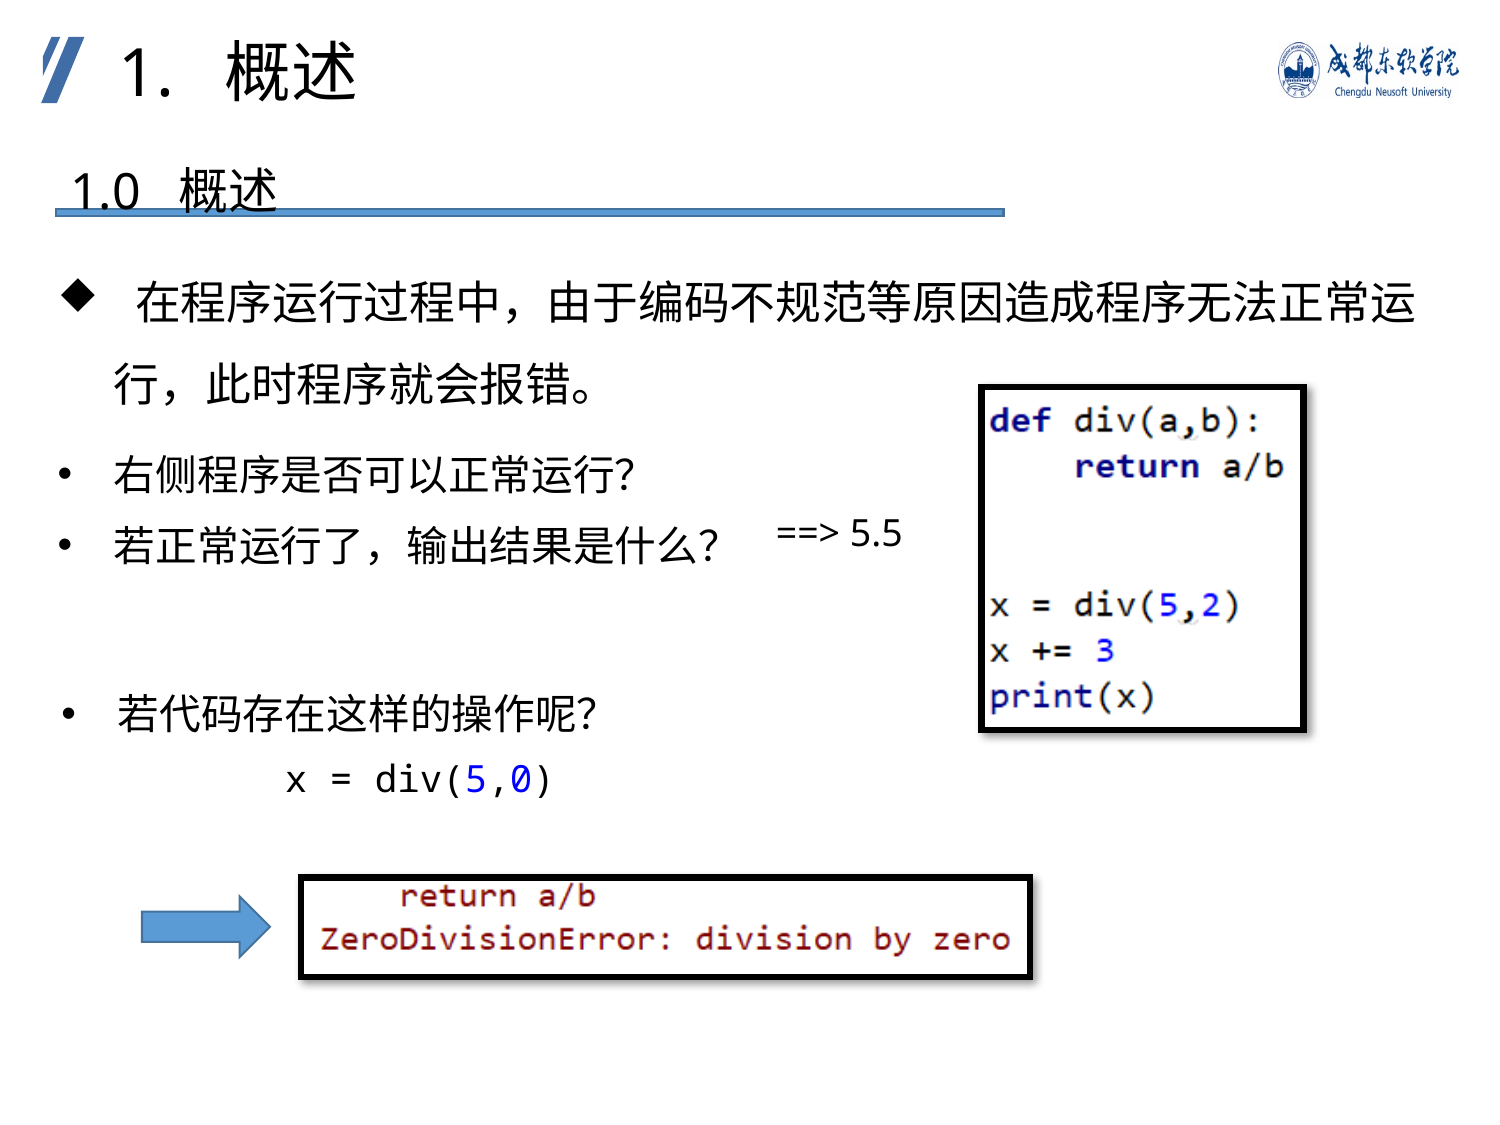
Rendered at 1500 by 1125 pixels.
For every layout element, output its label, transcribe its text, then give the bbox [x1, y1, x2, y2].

picture [1278, 42, 1459, 98]
picture [984, 390, 1301, 728]
text_box 1.0 概述 [55, 122, 985, 227]
text_box [140, 893, 272, 960]
text_box 在程序运行过程中，由于编码不规范等原因造成程序无法正常运行，此时程序就会报错。 右侧程序是否可以正常运行？ [42, 238, 1438, 956]
text_box 1. 概述 [103, 30, 1228, 119]
text_box 若代码存在这样的操作呢？ [46, 655, 804, 746]
text_box x = div(5,0) [270, 747, 594, 808]
picture [304, 880, 1028, 975]
text_box ==> 5.5 [761, 501, 942, 562]
text_box [985, 208, 1005, 217]
text_box 若正常运行了，输出结果是什么？ [42, 487, 793, 577]
